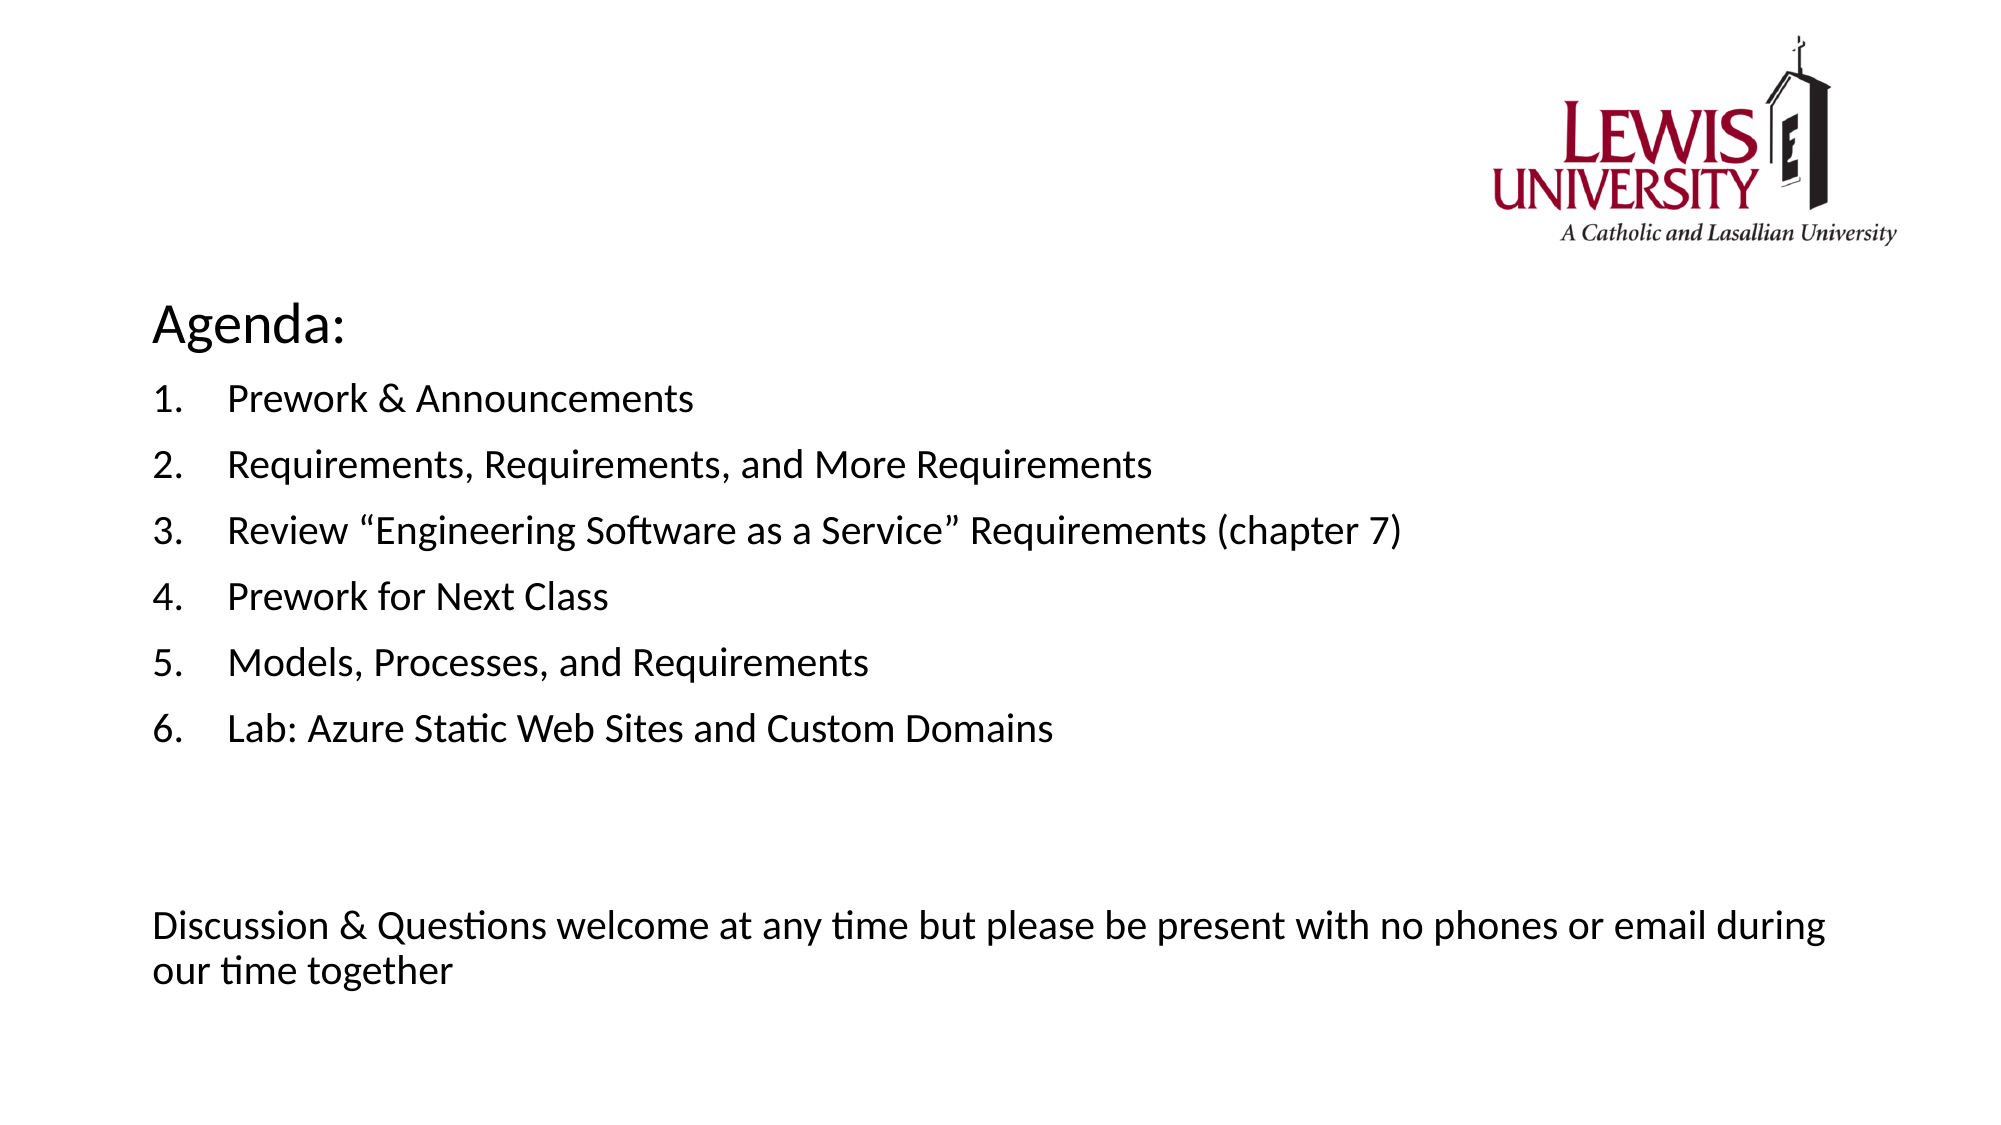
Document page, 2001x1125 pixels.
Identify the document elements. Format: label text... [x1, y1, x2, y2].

picture [1466, 25, 1903, 250]
list Agenda: Prework & Announcements Requirements, Requirements, and More Requirements Review “Engineering Software as a Service” Requirements (chapter 7) Prework for Next Class Models, Processes, and Requirements Lab: Azure Static Web Sites and Custom Domains [137, 285, 1863, 895]
text_box Discussion & Questions welcome at any time but please be present with no phones or email during our time together [137, 895, 1863, 1014]
